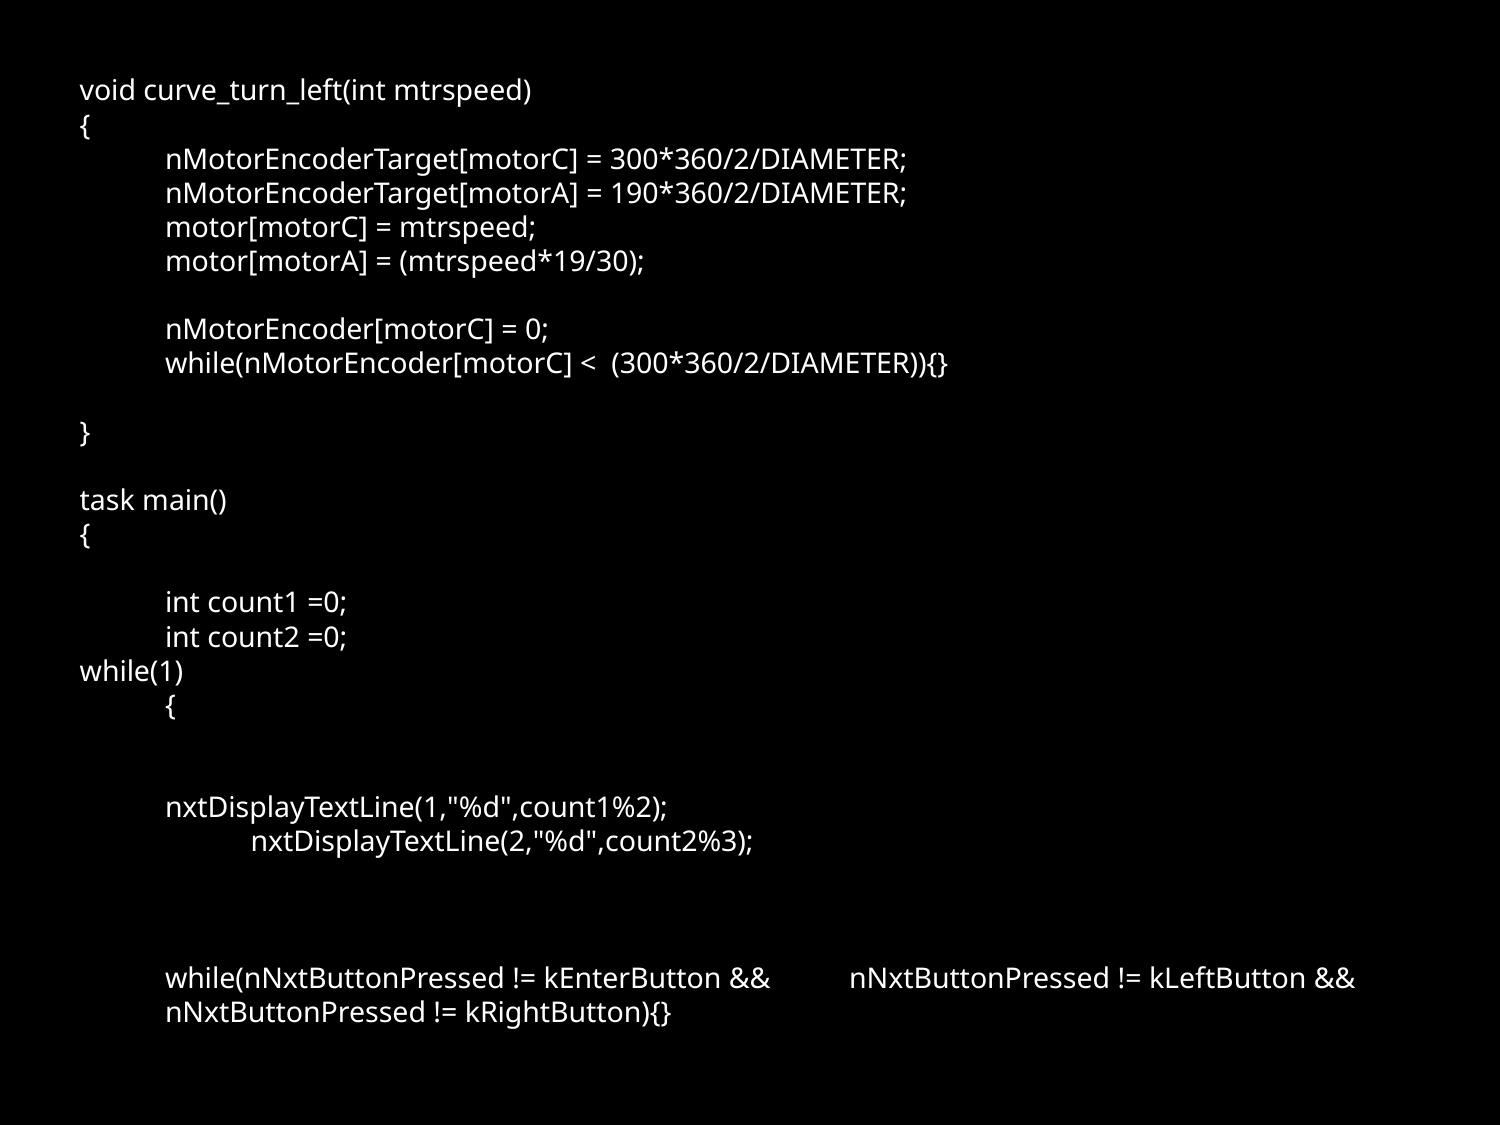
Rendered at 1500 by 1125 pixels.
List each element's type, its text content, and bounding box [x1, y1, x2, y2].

text_box void curve_turn_left(int mtrspeed) { nMotorEncoderTarget[motorC] = 300*360/2/DIAMETER; nMotorEncoderTarget[motorA] = 190*360/2/DIAMETER; motor[motorC] = mtrspeed; motor[motorA] = (mtrspeed*19/30); nMotorEncoder[motorC] = 0; while(nMotorEncoder[motorC] < (300*360/2/DIAMETER)){} } task main() { int count1 =0; int count2 =0; while(1) { nxtDisplayTextLine(1,"%d",count1%2); nxtDisplayTextLine(2,"%d",count2%3); while(nNxtButtonPressed != kEnterButton && nNxtButtonPressed != kLeftButton && nNxtButtonPressed != kRightButton){} [64, 30, 1415, 1050]
